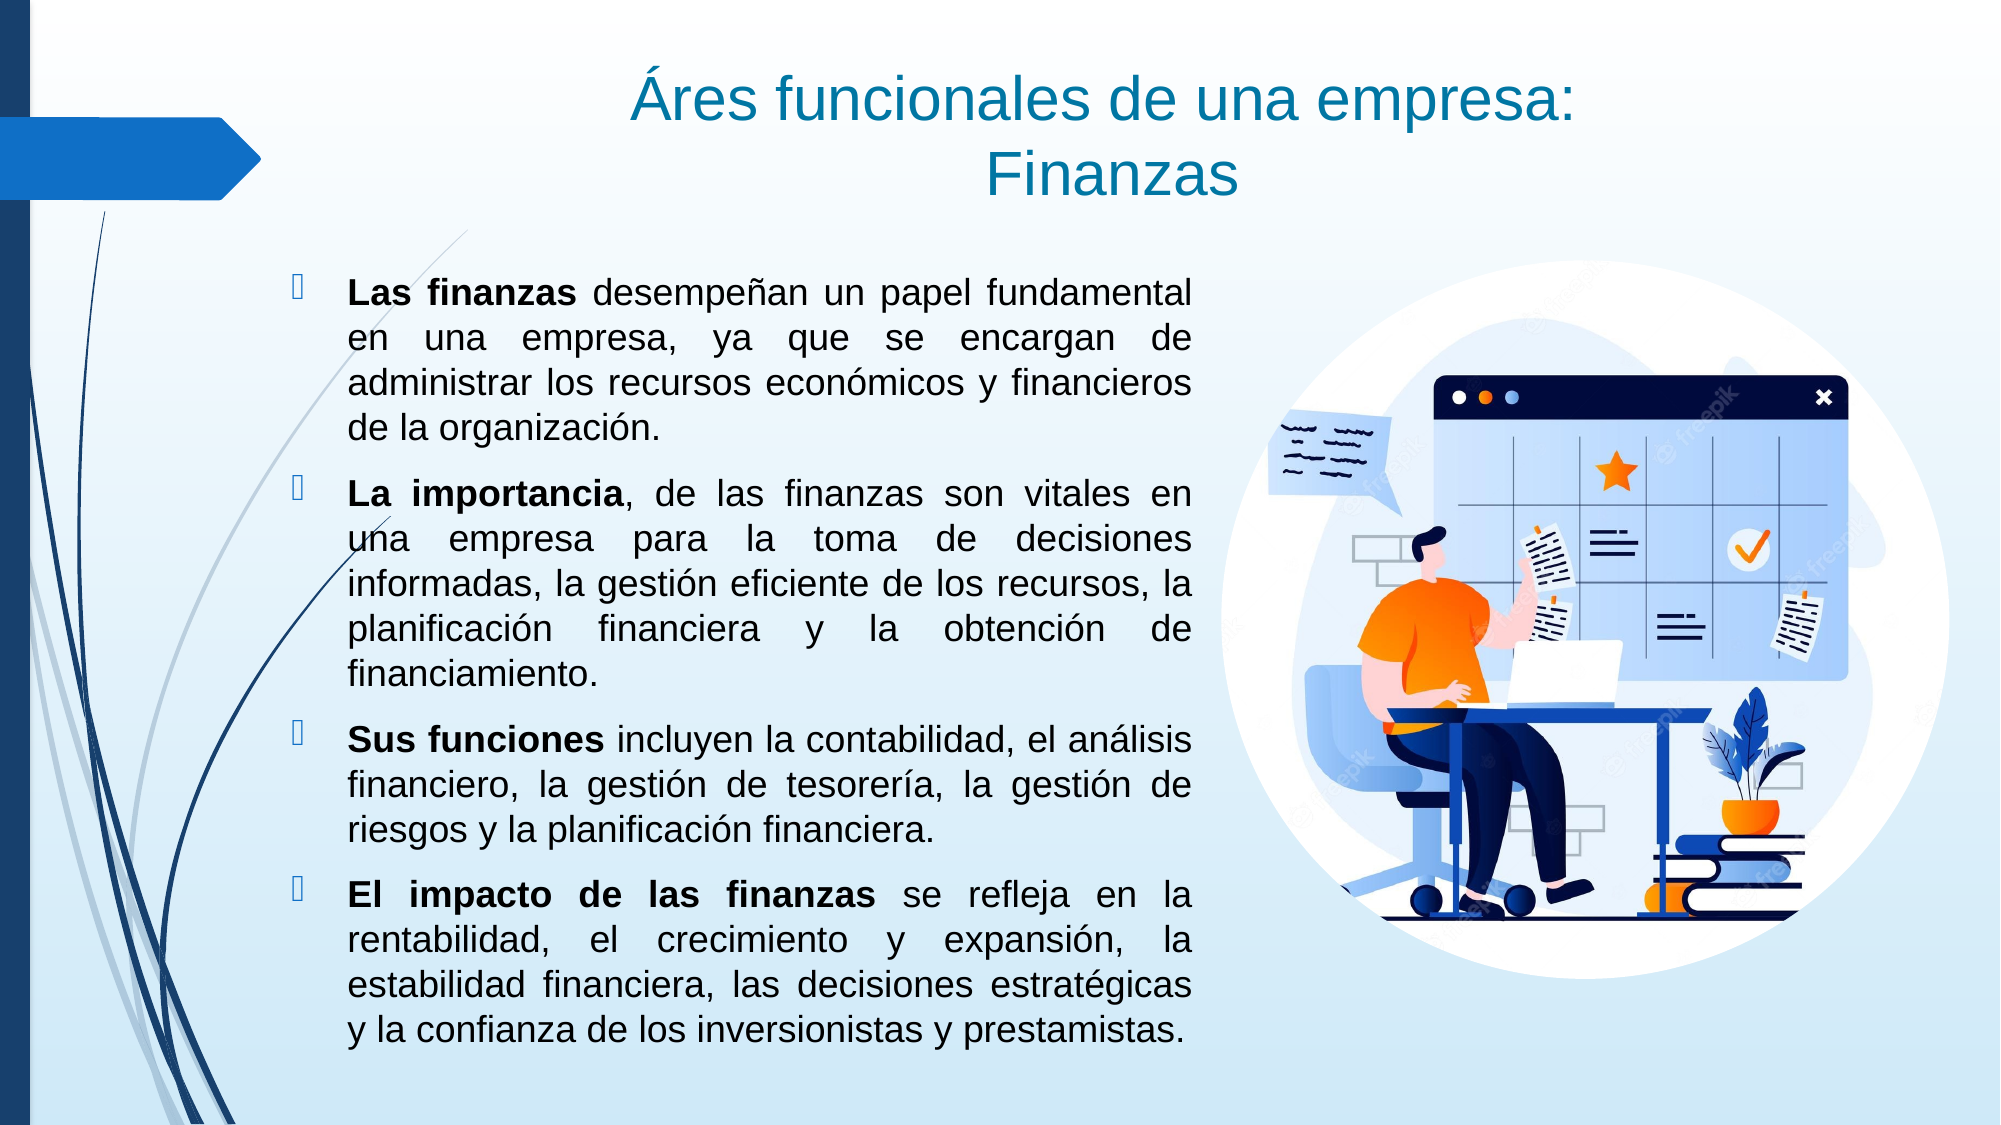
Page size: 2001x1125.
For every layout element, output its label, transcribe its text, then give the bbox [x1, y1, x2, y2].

picture [1221, 260, 1950, 980]
title Áres funcionales de una empresa: Finanzas [276, 50, 1950, 213]
list Las finanzas desempeñan un papel fundamental en una empresa, ya que se encargan de administrar los recursos económicos y financieros de la organización. La importancia, de las finanzas son vitales en una empresa para la toma de decisiones informadas, la gestión eficiente de los recursos, la planificación financiera y la obtención de financiamiento. Sus funciones incluyen la contabilidad, el análisis financiero, la gestión de tesorería, la gestión de riesgos y la planificación financiera. El impacto de las finanzas se refleja en la rentabilidad, el crecimiento y expansión, la estabilidad financiera, las decisiones estratégicas y la confianza de los inversionistas y prestamistas. [276, 260, 1208, 1090]
